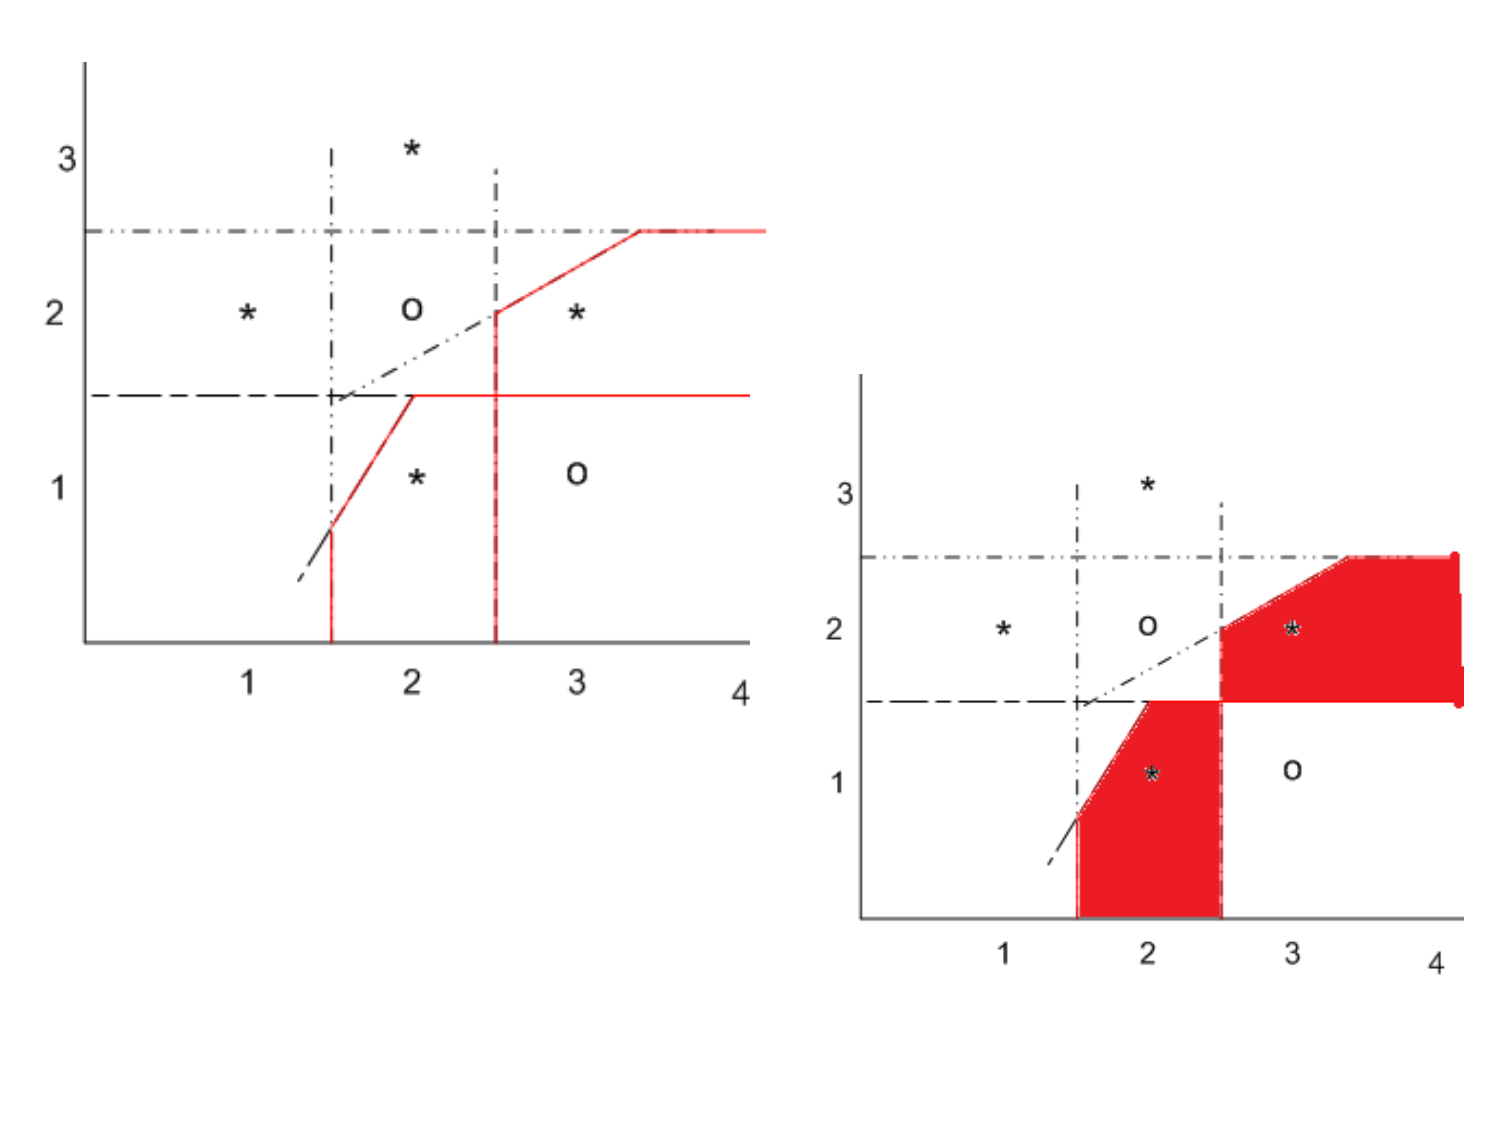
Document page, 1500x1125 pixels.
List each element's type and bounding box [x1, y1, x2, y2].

picture [0, 62, 1465, 1013]
